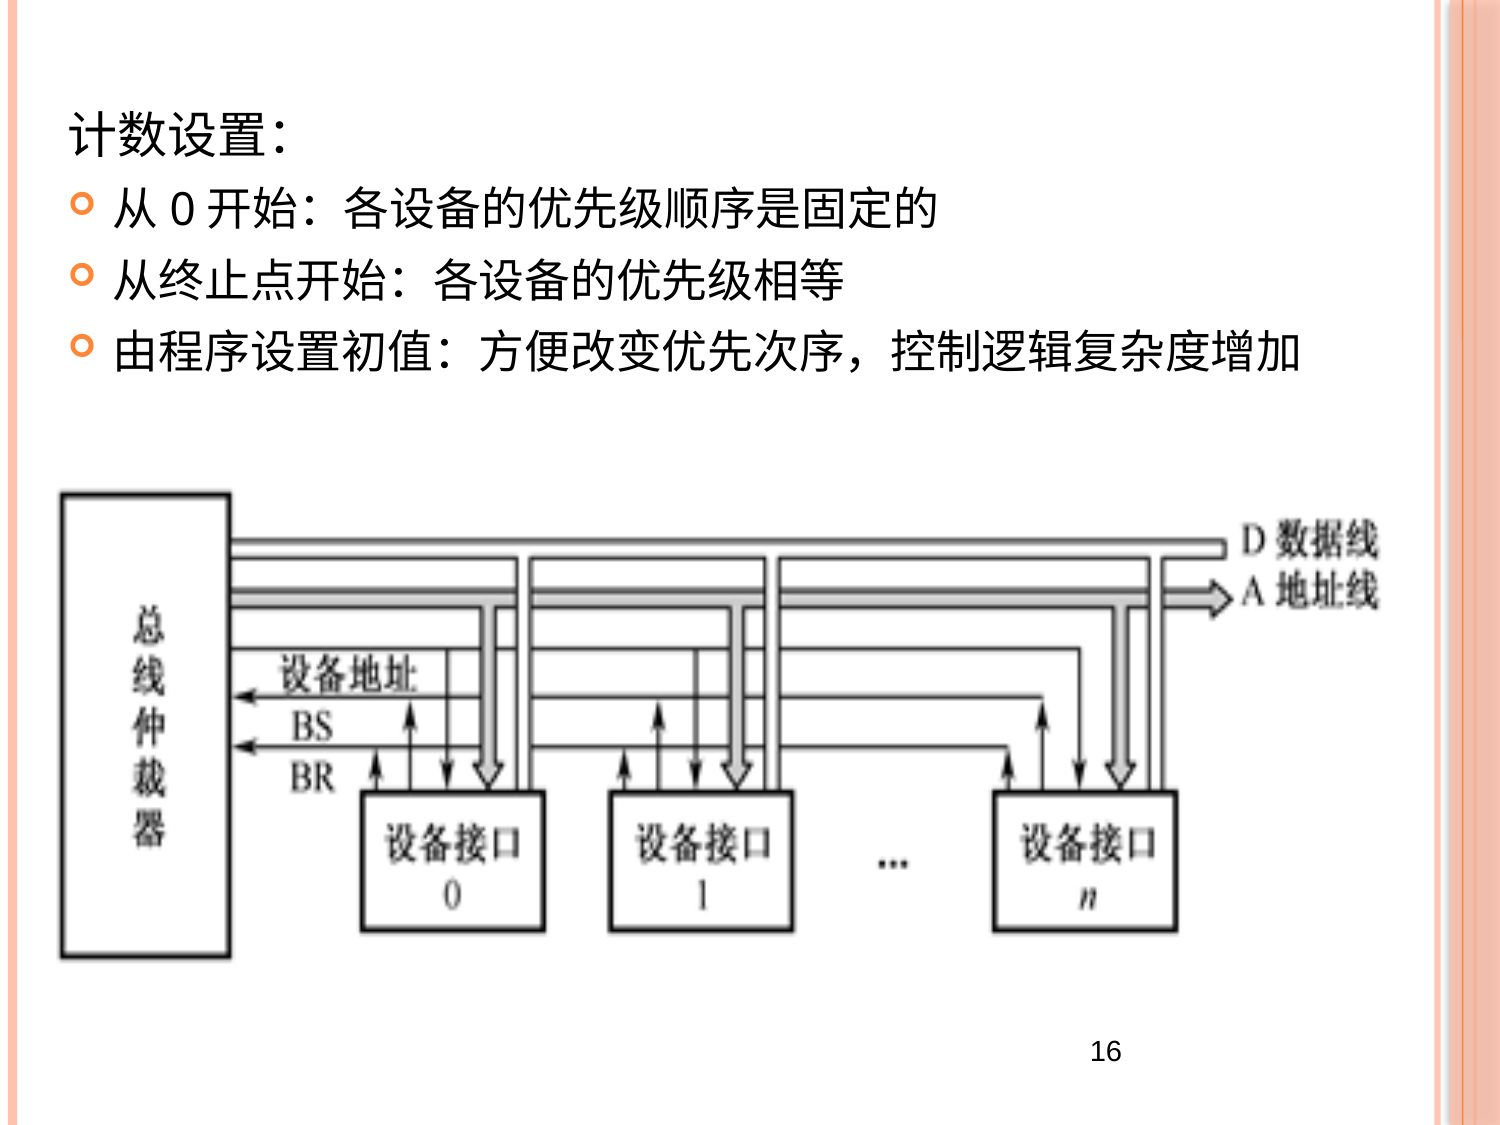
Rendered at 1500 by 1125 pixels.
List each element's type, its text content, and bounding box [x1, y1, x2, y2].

slide_number 16 [1074, 1025, 1425, 1100]
picture [43, 479, 1424, 979]
list 计数设置： 从0开始：各设备的优先级顺序是固定的 从终止点开始：各设备的优先级相等 由程序设置初值：方便改变优先次序，控制逻辑复杂度增加 [53, 78, 1400, 409]
